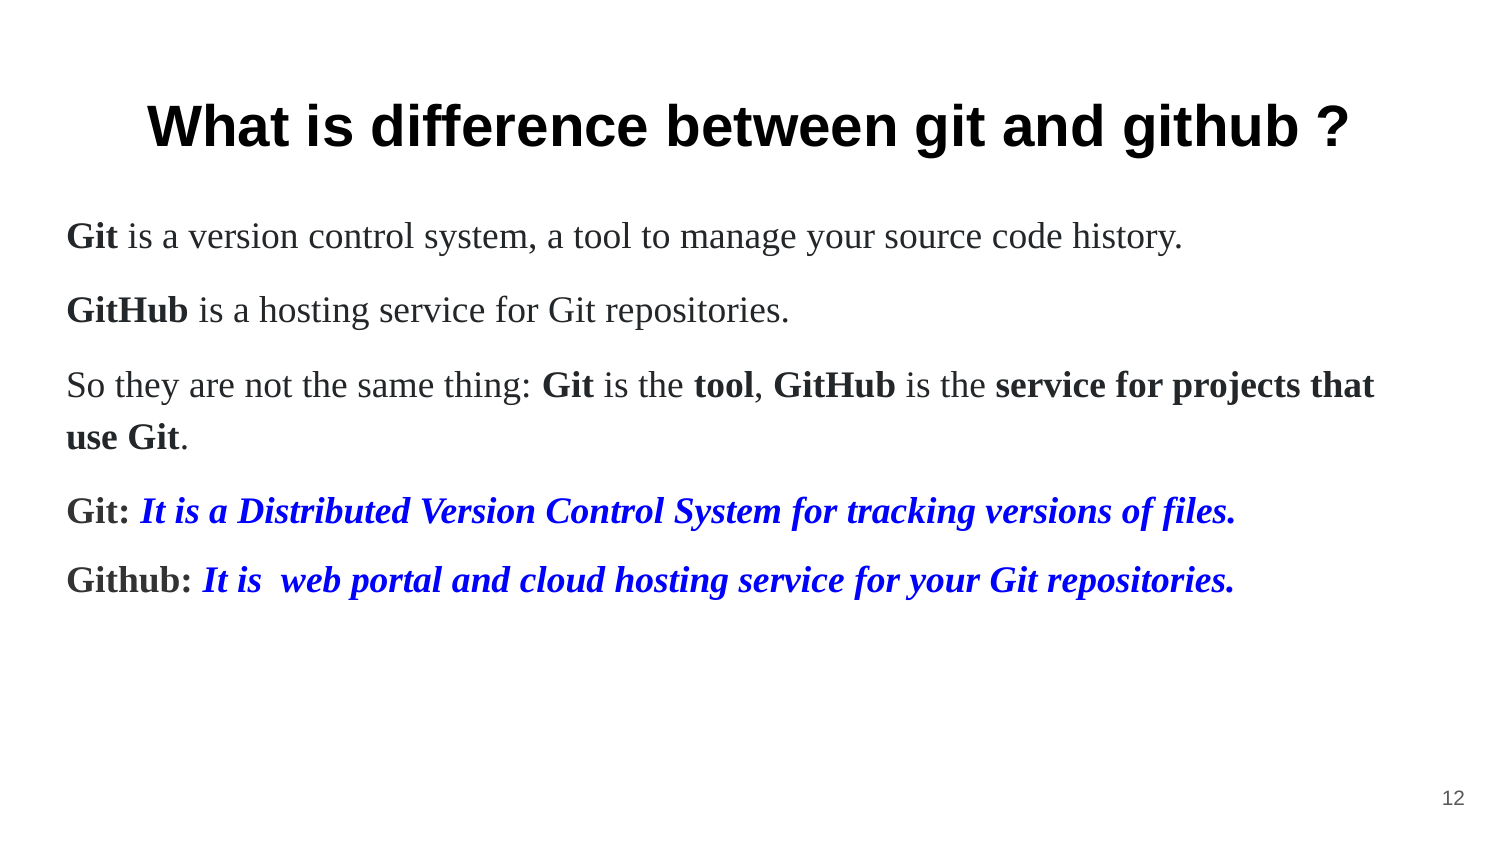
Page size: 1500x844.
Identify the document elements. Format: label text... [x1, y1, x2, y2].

list Git is a version control system, a tool to manage your source code history. GitHub is a hosting service for Git repositories. So they are not the same thing: Git is the tool, GitHub is the service for projects that use Git. Git: It is a Distributed Version Control System for tracking versions of files. Github: It is web portal and cloud hosting service for your Git repositories. [51, 189, 1449, 750]
title What is difference between git and github ? [51, 72, 1449, 167]
slide_number 12 [1389, 764, 1480, 830]
